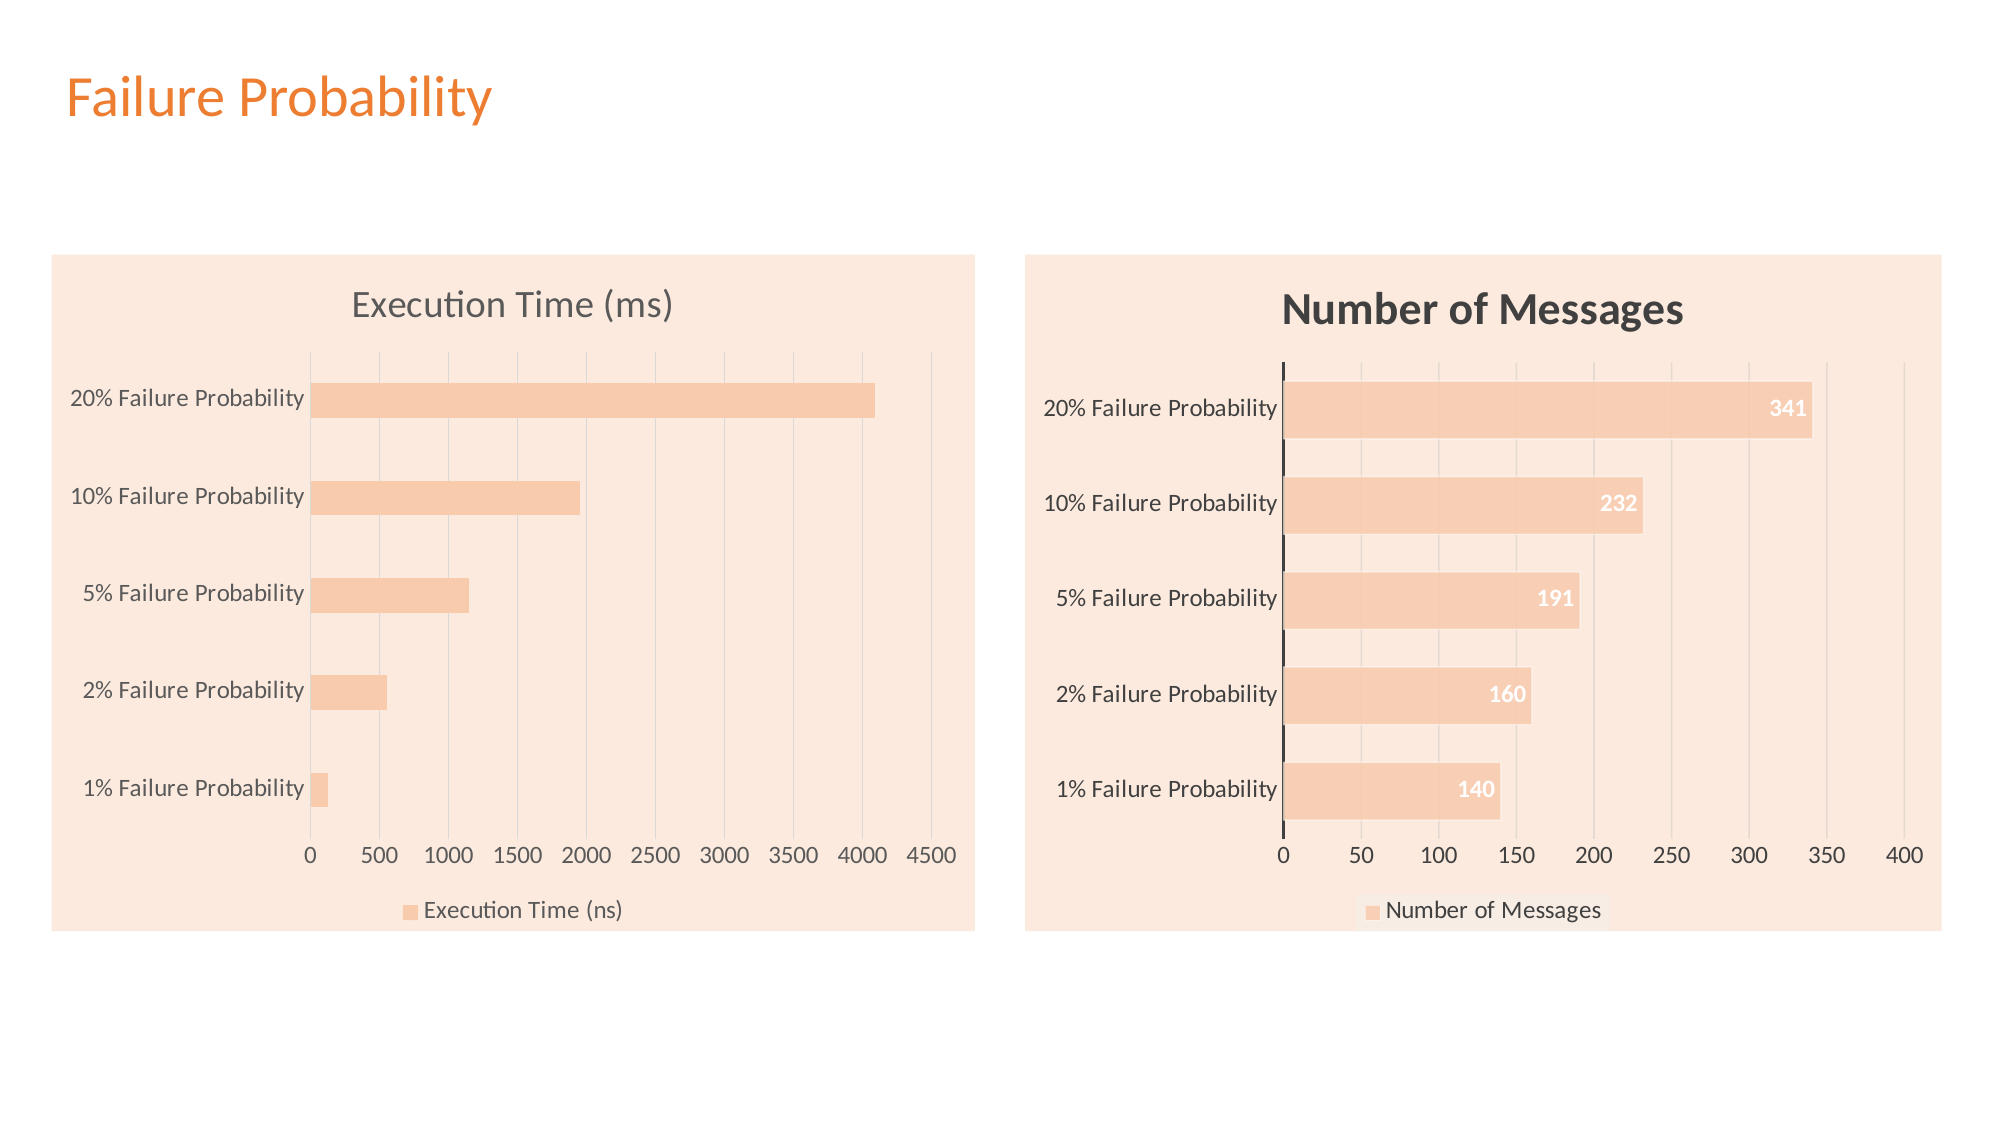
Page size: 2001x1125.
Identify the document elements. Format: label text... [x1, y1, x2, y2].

chart [51, 254, 975, 932]
chart [1024, 254, 1942, 932]
text_box Failure Probability [51, 50, 779, 136]
